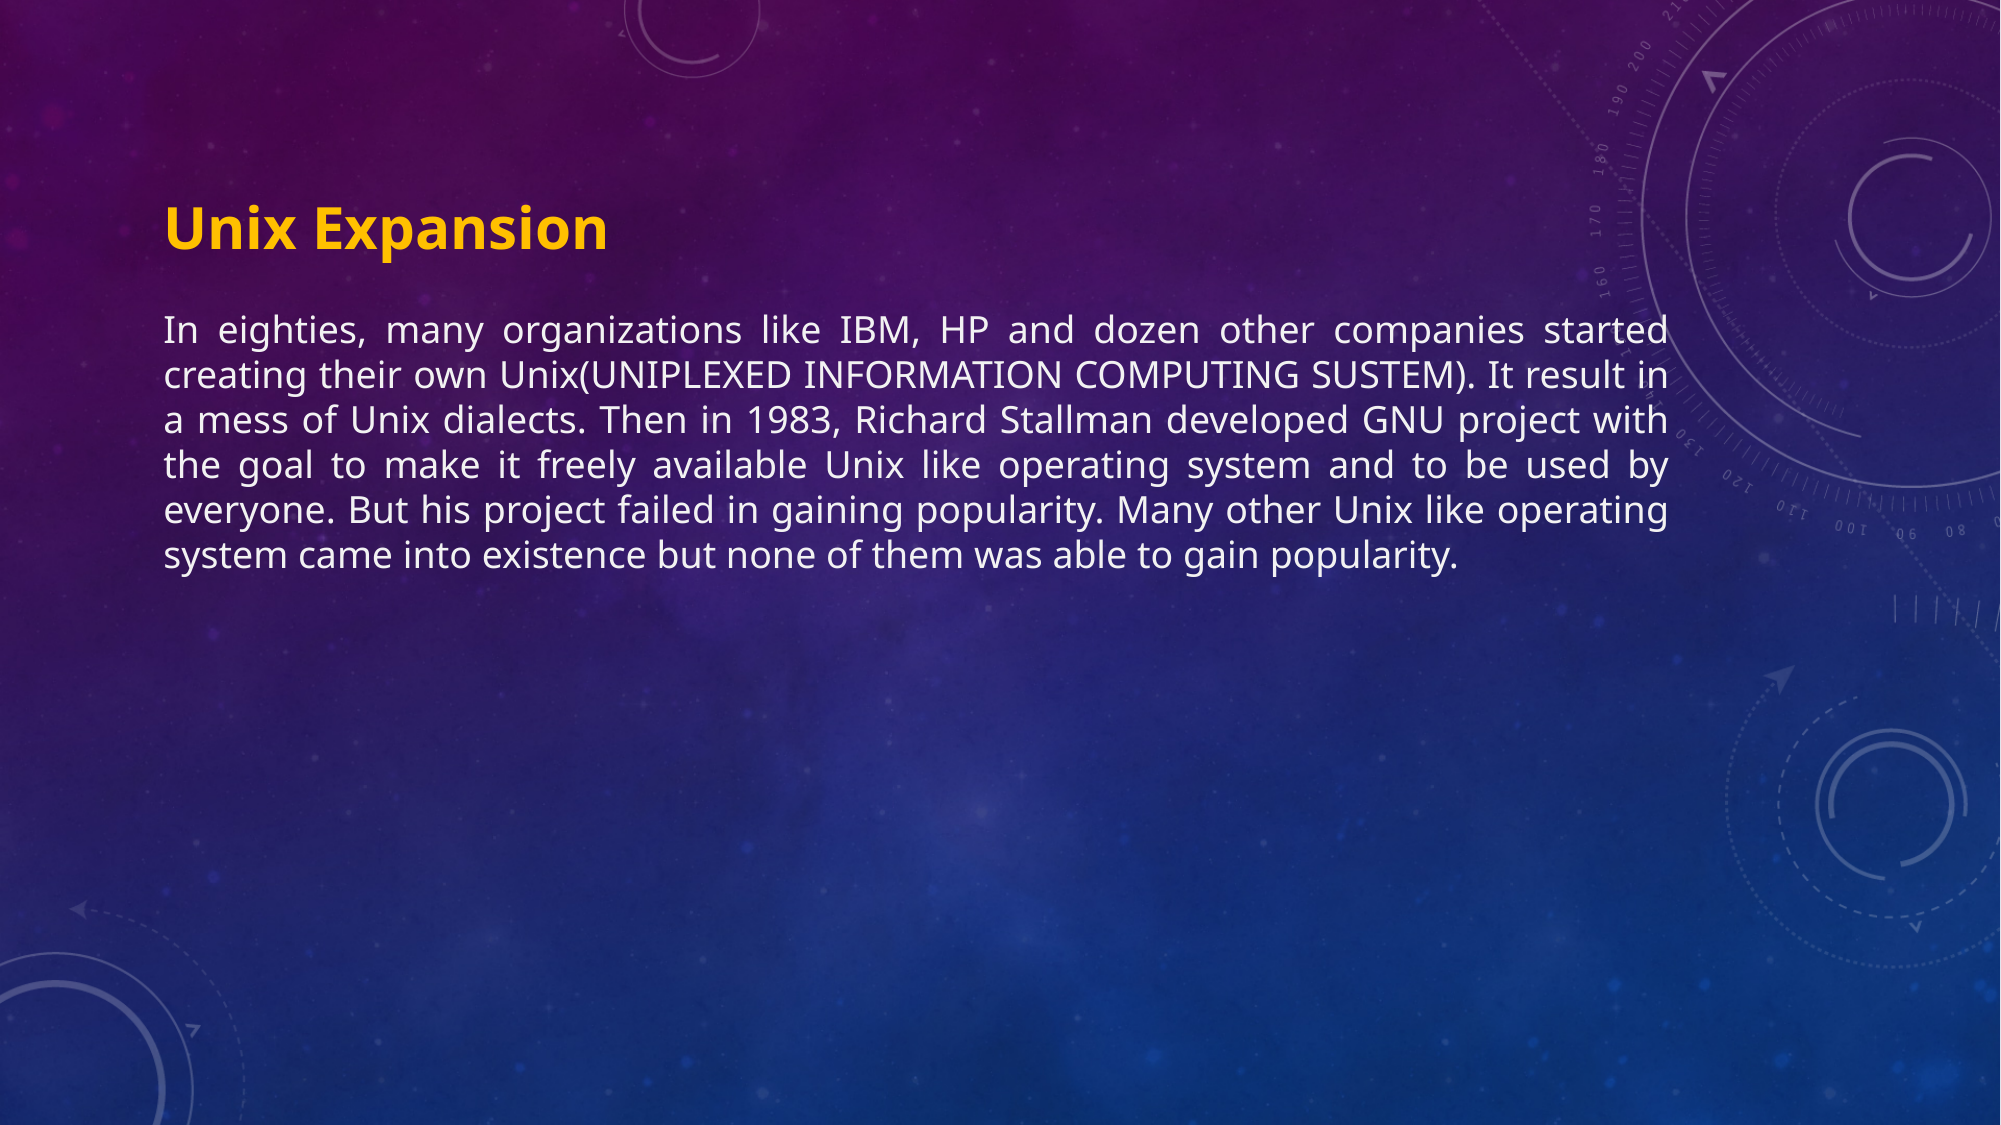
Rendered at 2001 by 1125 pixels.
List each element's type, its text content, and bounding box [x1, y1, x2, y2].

text_box Unix Expansion In eighties, many organizations like IBM, HP and dozen other companies started creating their own Unix(UNIPLEXED INFORMATION COMPUTING SUSTEM). It result in a mess of Unix dialects. Then in 1983, Richard Stallman developed GNU project with the goal to make it freely available Unix like operating system and to be used by everyone. But his project failed in gaining popularity. Many other Unix like operating system came into existence but none of them was able to gain popularity. [148, 183, 1686, 629]
picture [0, 0, 2001, 1125]
